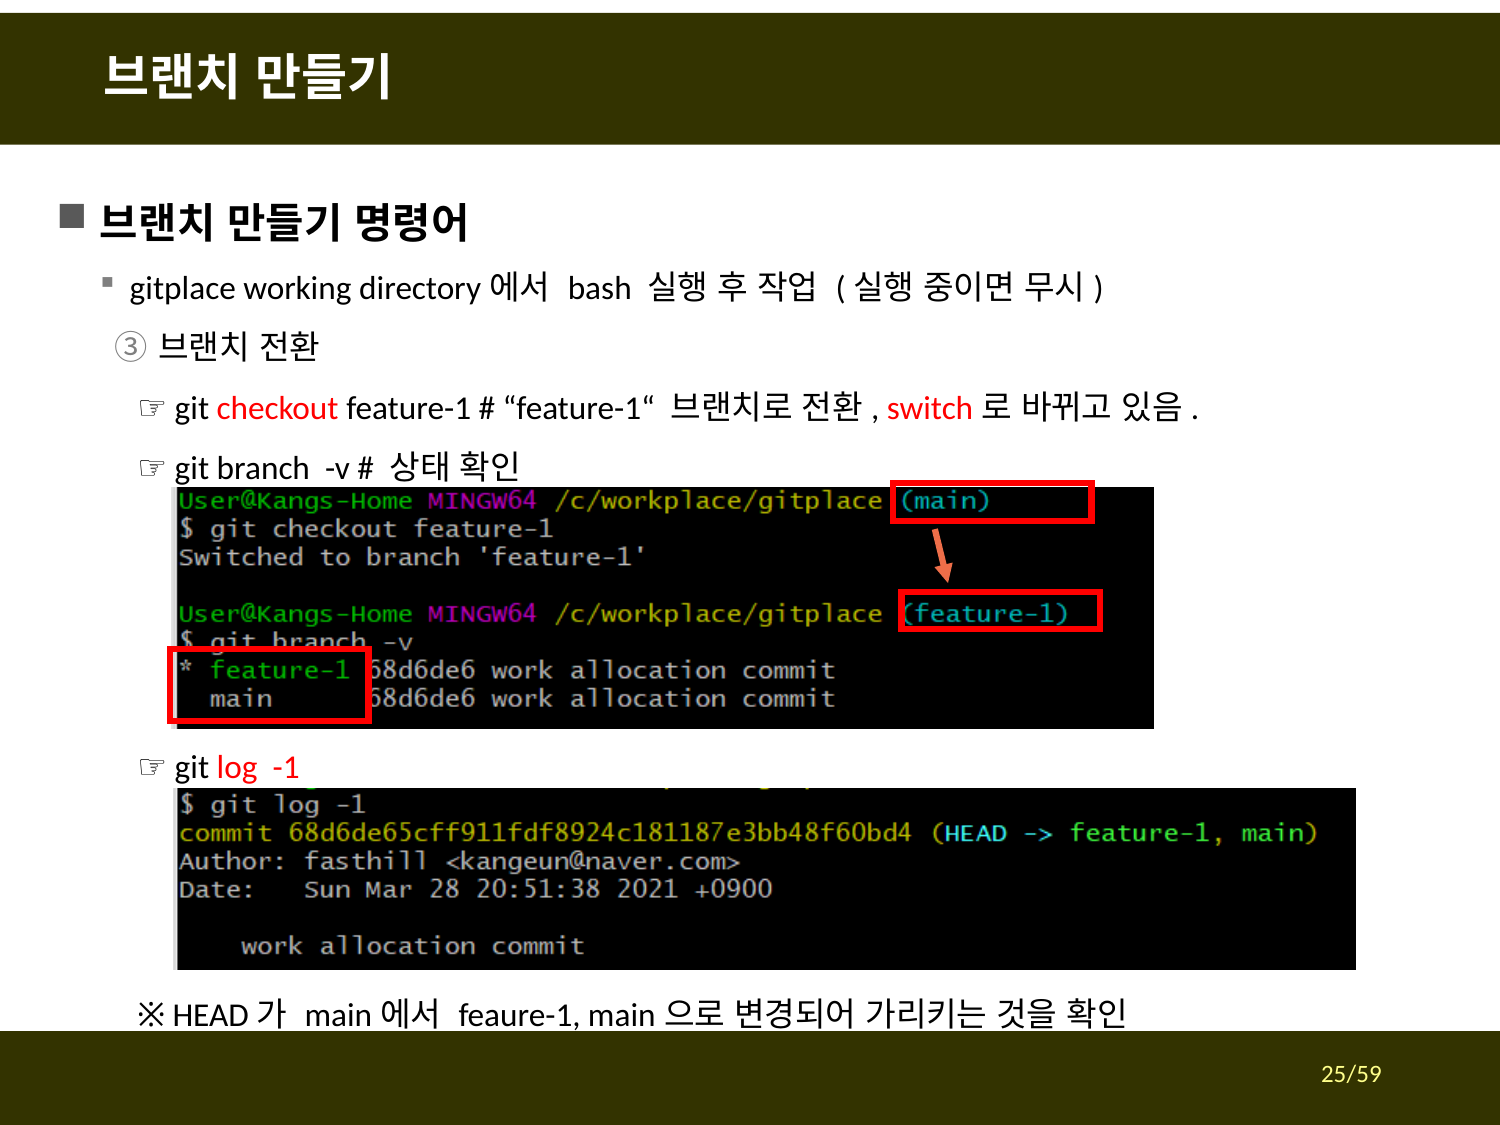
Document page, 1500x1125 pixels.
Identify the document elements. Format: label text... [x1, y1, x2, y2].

picture [171, 487, 1154, 729]
list 브랜치 만들기 명령어 gitplace working directory에서 bash 실행 후 작업 (실행 중이면 무시) 브랜치 전환 ☞ git checkout feature-1 # “feature-1“ 브랜치로 전환, switch로 바뀌고 있음. ☞ git branch -v # 상태 확인 ☞ git log -1 ※ HEAD가 main에서 feaure-1, main으로 변경되어 가리키는 것을 확인 [41, 164, 1459, 1055]
picture [173, 788, 1356, 970]
text_box [892, 482, 1093, 487]
title 브랜치 만들기 [88, 31, 1282, 126]
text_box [934, 529, 949, 584]
slide_number 25/59 [1059, 1042, 1397, 1103]
